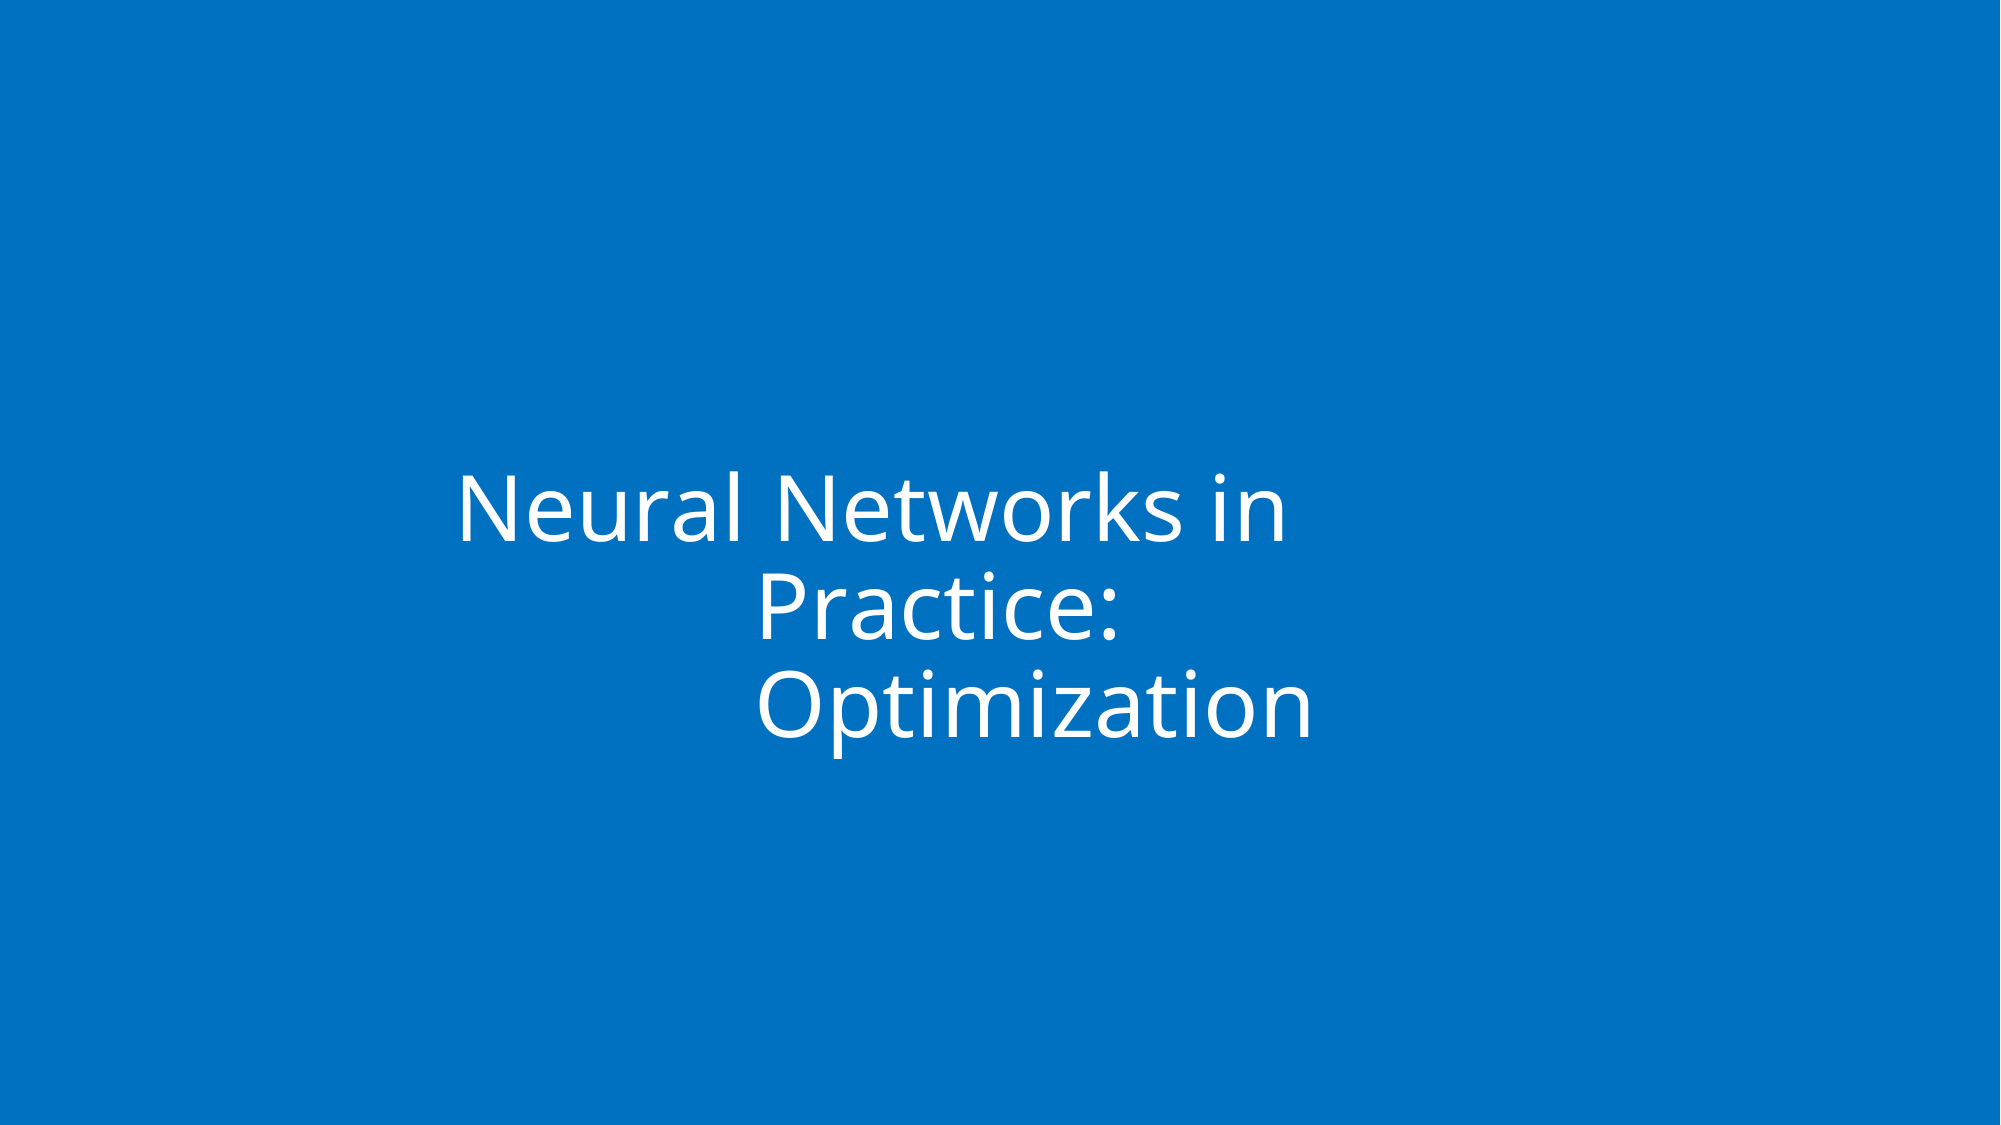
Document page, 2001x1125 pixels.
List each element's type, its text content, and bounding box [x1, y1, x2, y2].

text_box Neural Networks in Practice: Optimization [452, 462, 1548, 660]
